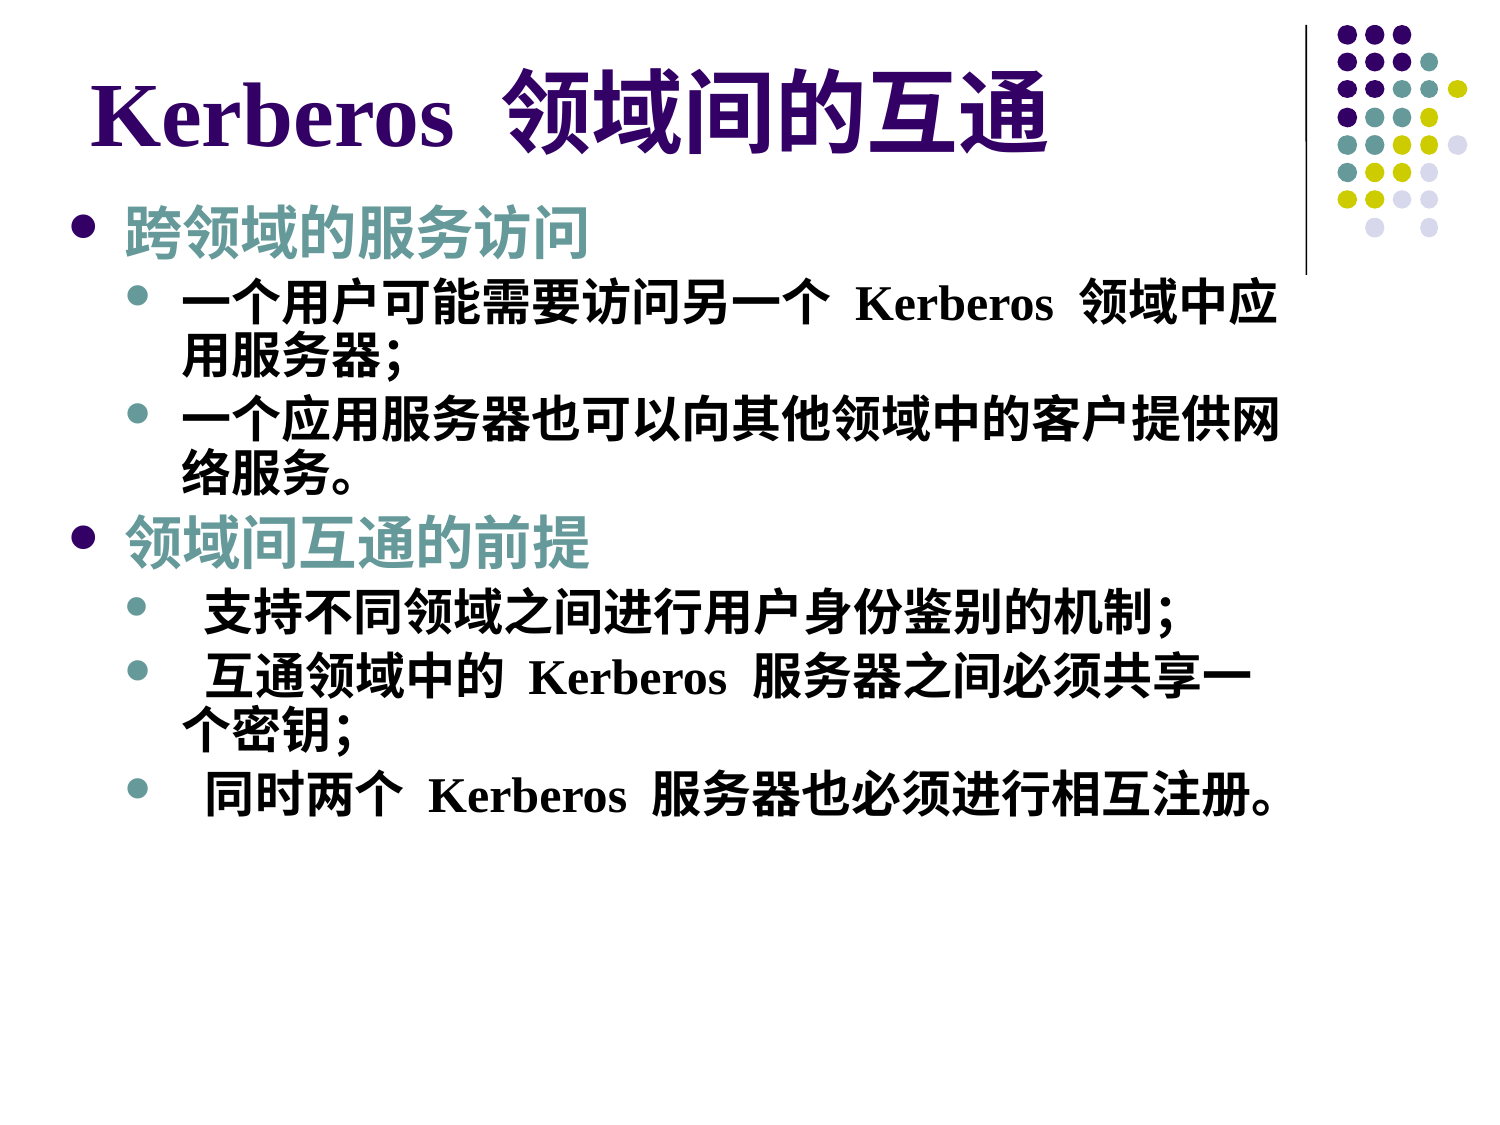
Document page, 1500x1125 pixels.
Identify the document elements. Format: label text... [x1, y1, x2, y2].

list 跨领域的服务访问 一个用户可能需要访问另一个 Kerberos 领域中应用服务器； 一个应用服务器也可以向其他领域中的客户提供网络服务。 领域间互通的前提 支持不同领域之间进行用户身份鉴别的机制； 互通领域中的 Kerberos 服务器之间必须共享一个密钥； 同时两个 Kerberos 服务器也必须进行相互注册。 [53, 196, 1317, 1094]
title Kerberos 领域间的互通 [75, 20, 1313, 173]
